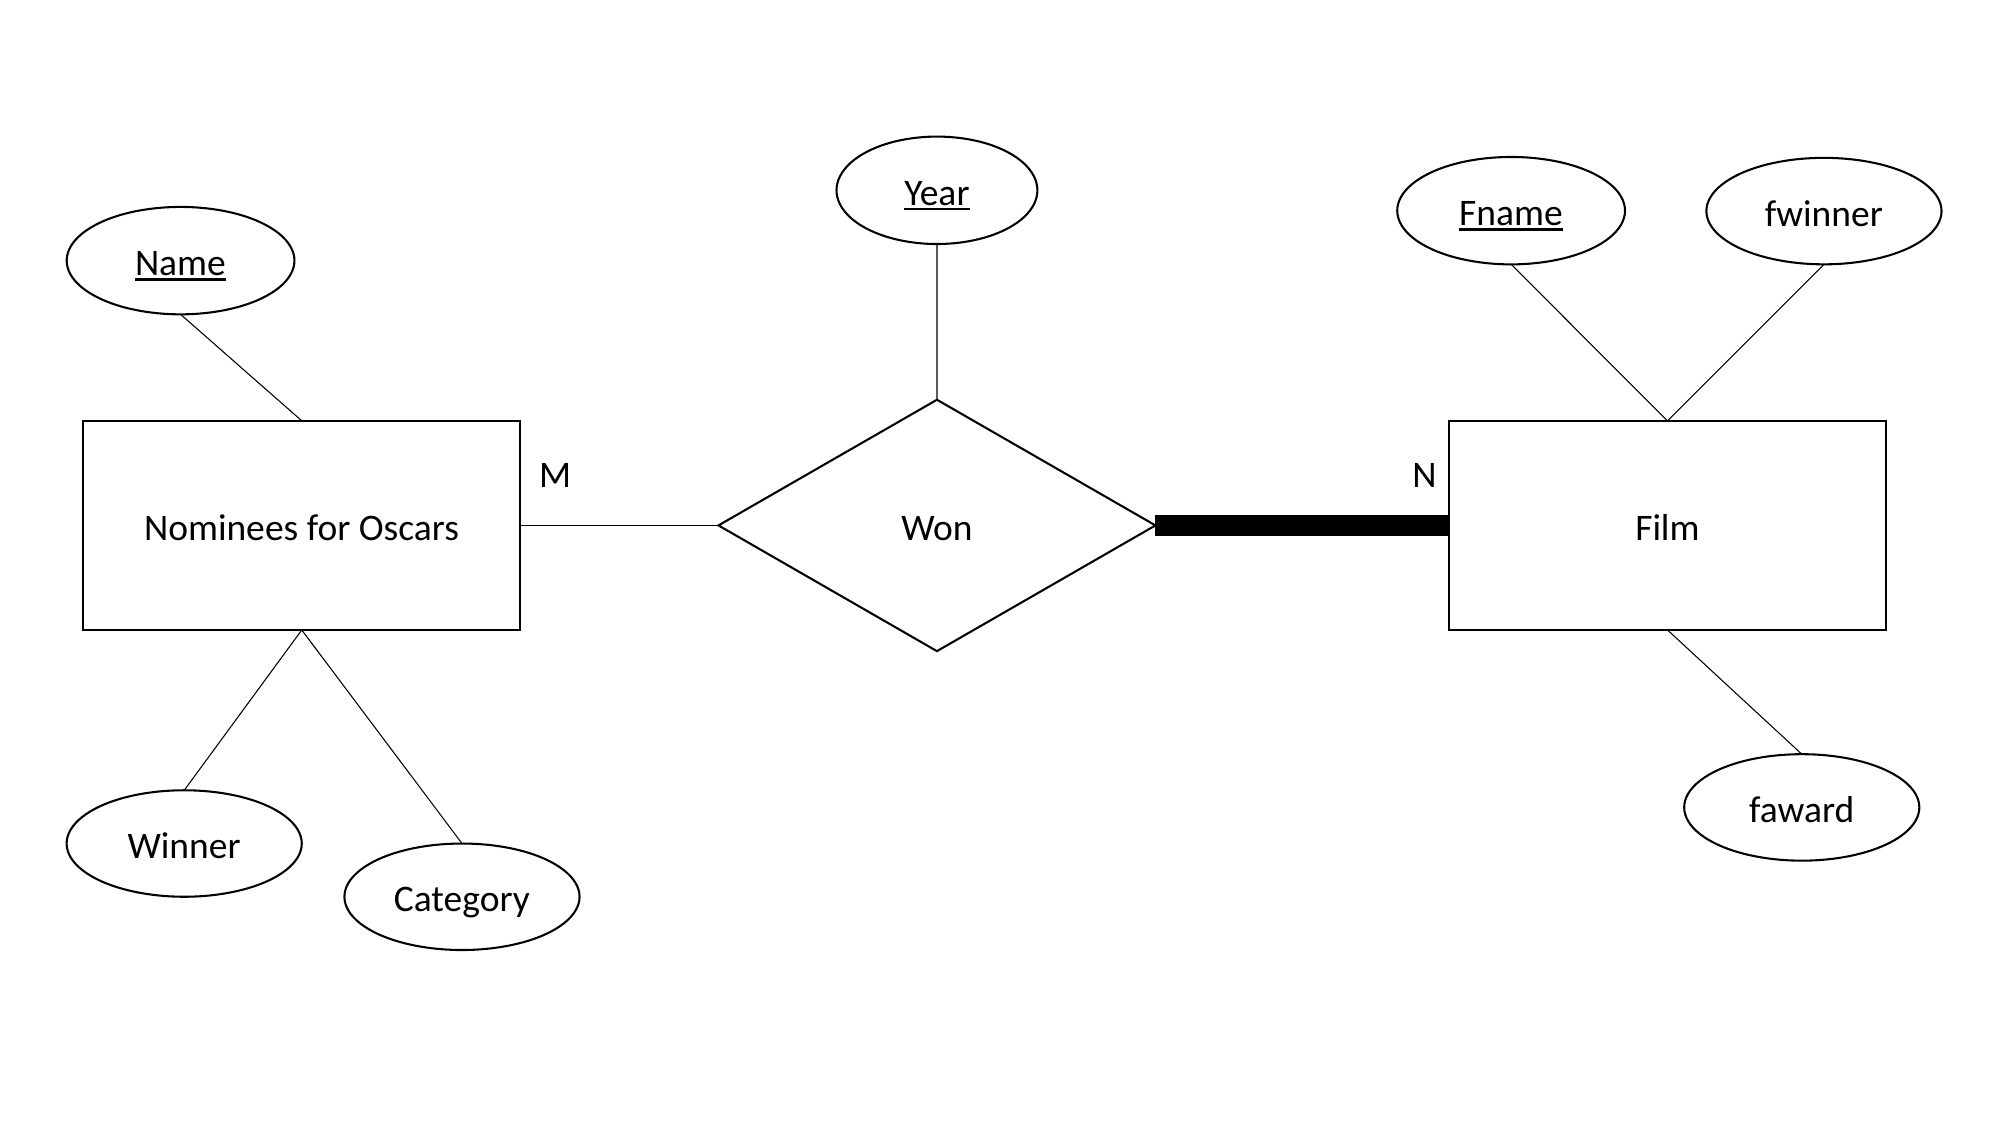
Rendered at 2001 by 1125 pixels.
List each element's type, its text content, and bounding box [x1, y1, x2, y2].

text_box N [1397, 442, 1452, 503]
text_box Year [835, 135, 1039, 246]
text_box M [524, 442, 675, 503]
text_box Won [717, 399, 1155, 653]
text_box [180, 314, 302, 421]
text_box fwinner [1705, 156, 1943, 266]
text_box Fname [1396, 155, 1627, 266]
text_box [184, 630, 302, 791]
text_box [1667, 630, 1802, 755]
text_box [1511, 264, 1667, 421]
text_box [301, 630, 462, 844]
text_box Nominees for Oscars [82, 420, 521, 631]
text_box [1667, 264, 1825, 421]
text_box Film [1448, 420, 1887, 631]
text_box Name [65, 205, 296, 316]
text_box Category [343, 842, 581, 952]
text_box Winner [65, 789, 303, 898]
text_box faward [1683, 753, 1921, 862]
